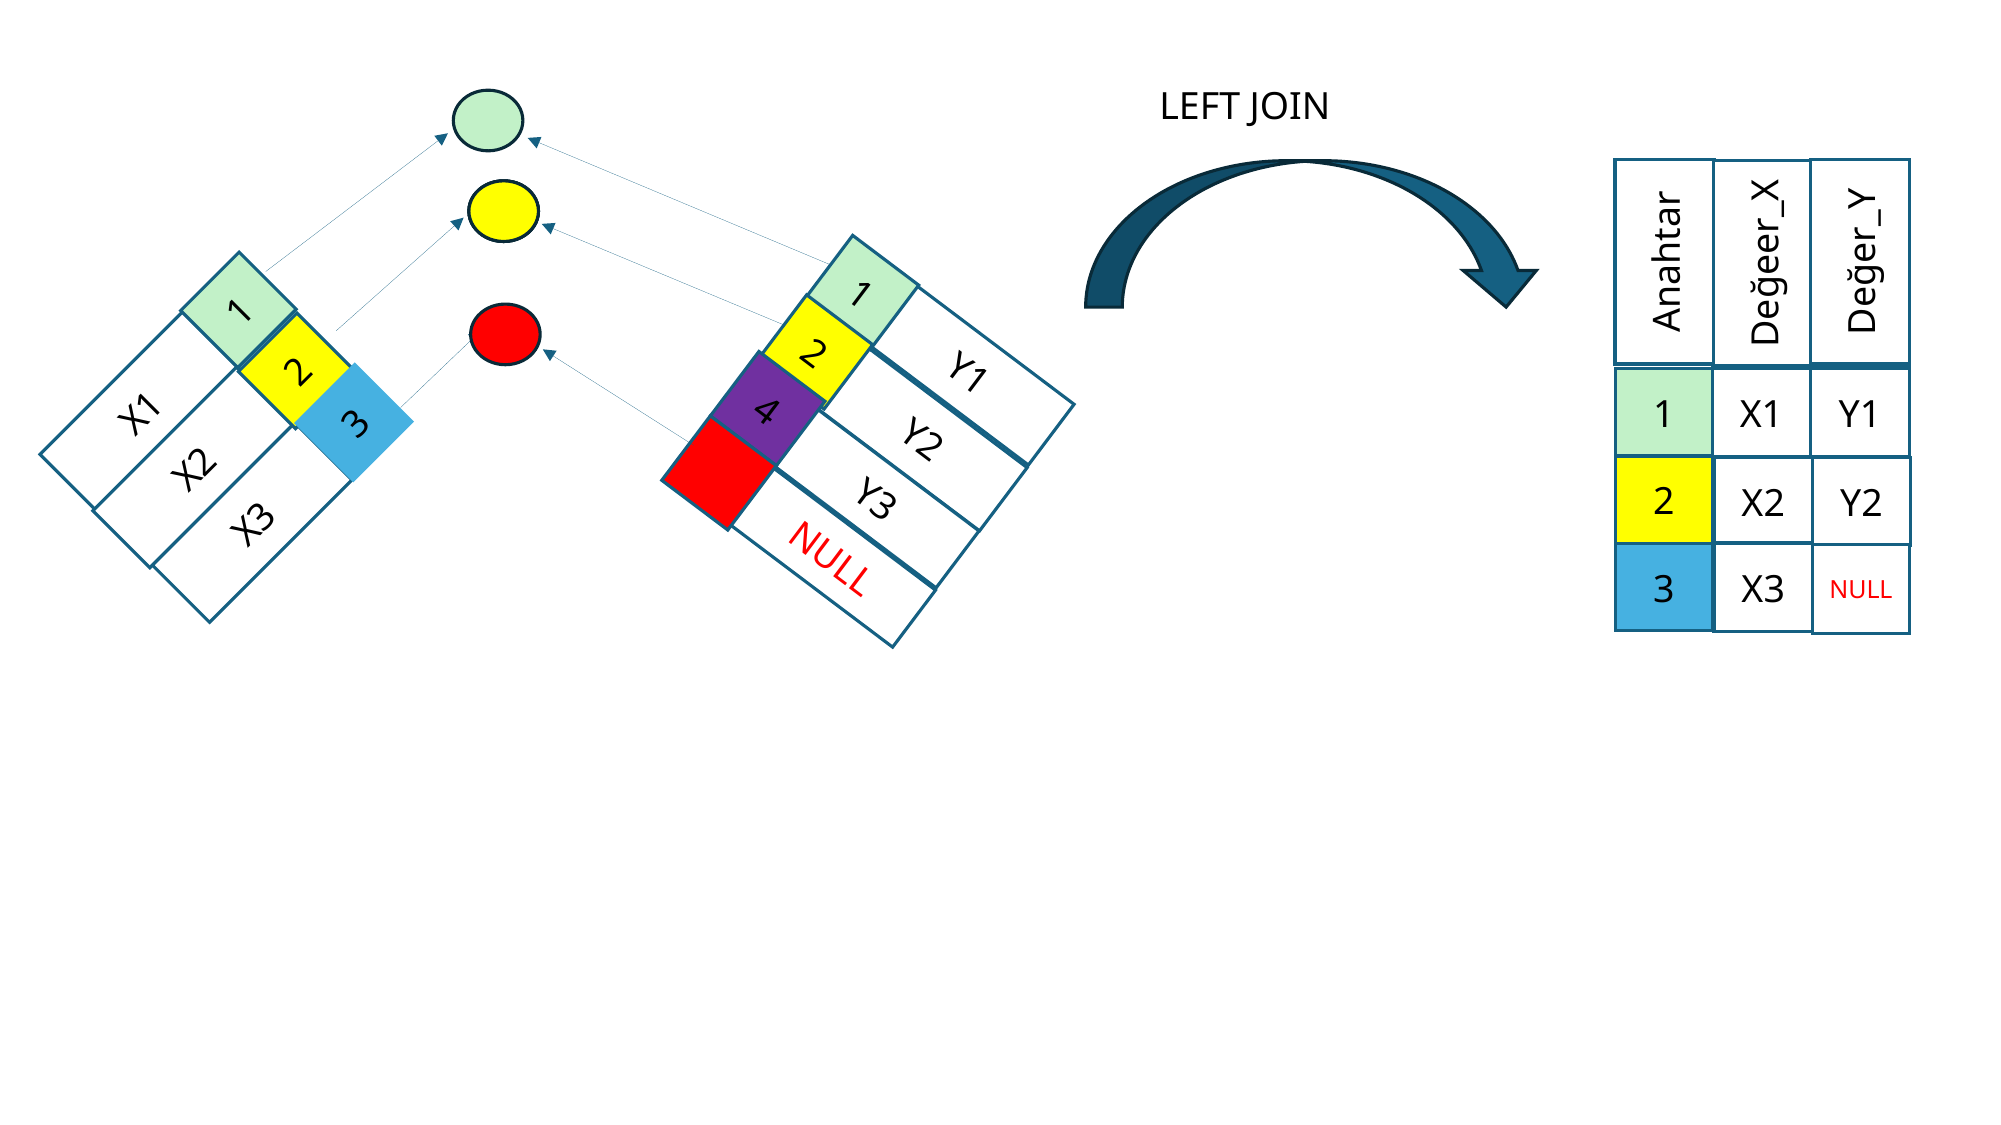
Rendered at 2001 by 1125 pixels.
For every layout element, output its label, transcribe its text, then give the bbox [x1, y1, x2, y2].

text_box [527, 137, 832, 266]
text_box X3 [1712, 541, 1814, 633]
text_box [469, 302, 542, 367]
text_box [541, 223, 784, 326]
text_box LEFT JOIN [1144, 74, 1400, 135]
text_box X1 [1711, 366, 1809, 458]
text_box 3 [1614, 542, 1712, 632]
text_box Değeer_X [1712, 159, 1814, 367]
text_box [265, 132, 449, 272]
text_box Anahtar [1613, 158, 1716, 366]
text_box Y2 [1811, 456, 1912, 547]
text_box [451, 88, 525, 153]
text_box 2 [1614, 455, 1712, 542]
text_box Y1 [1809, 366, 1911, 456]
text_box [659, 415, 709, 518]
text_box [39, 251, 413, 623]
text_box NULL [1811, 543, 1911, 635]
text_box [400, 329, 482, 409]
text_box [1084, 159, 1540, 310]
text_box Değer_Y [1809, 158, 1911, 366]
text_box 1 [1614, 367, 1711, 455]
text_box [467, 179, 527, 244]
text_box NULL [812, 589, 938, 650]
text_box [542, 348, 695, 446]
text_box X2 [1712, 456, 1811, 541]
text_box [709, 234, 1075, 589]
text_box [335, 217, 465, 332]
